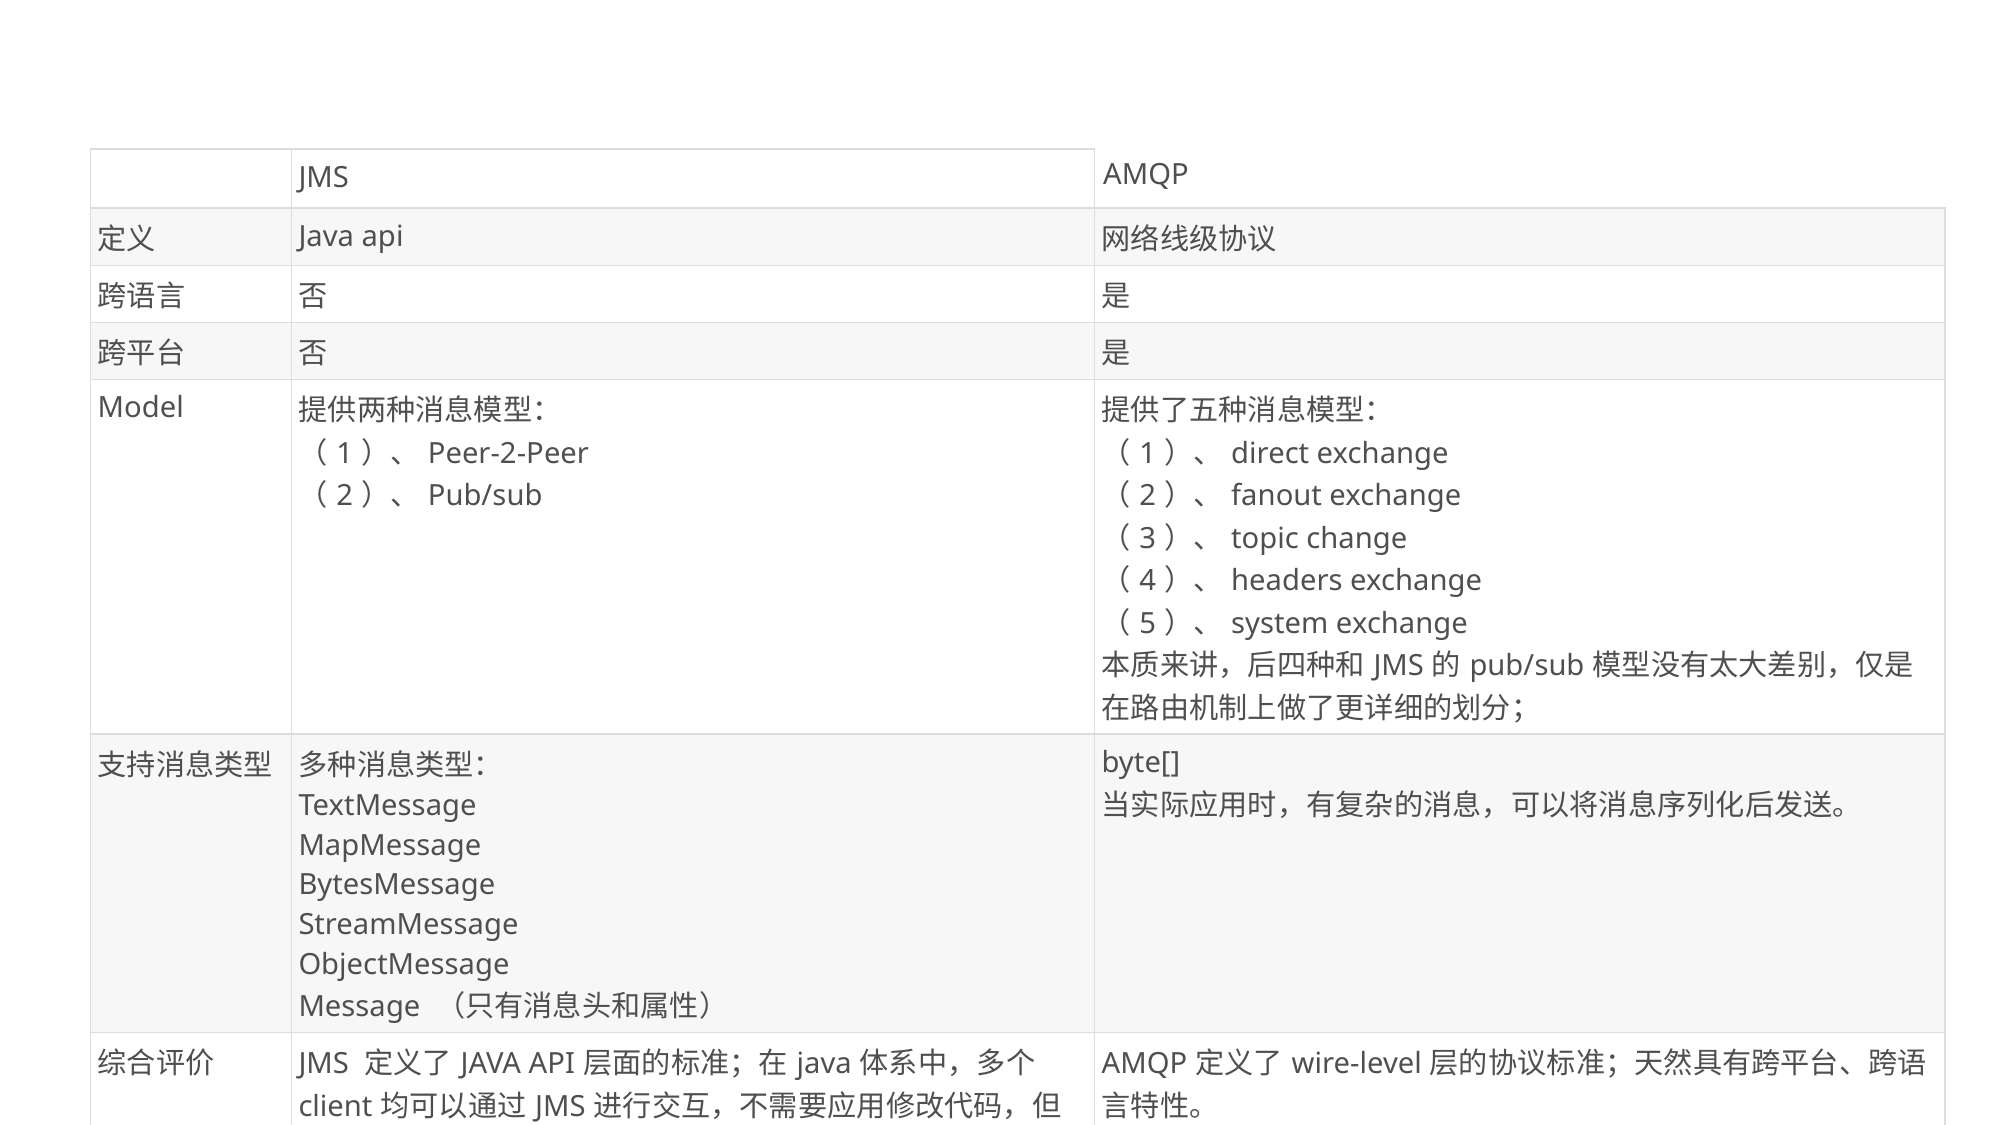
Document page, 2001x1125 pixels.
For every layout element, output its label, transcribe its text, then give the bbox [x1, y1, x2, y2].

table_cell JMS 定义了JAVA API层面的标准；在java体系中，多个client均可以通过JMS进行交互，不需要应用修改代码，但是其对跨平台的支持较差； [292, 1033, 1094, 1125]
table_cell 是 [1095, 323, 1944, 379]
table_cell Java api [292, 209, 1094, 265]
table_cell 综合评价 [91, 1033, 291, 1125]
table_cell 支持消息类型 [91, 735, 291, 1032]
table_cell Model [91, 380, 291, 733]
table_cell 否 [292, 266, 1094, 322]
table_cell 否 [292, 323, 1094, 379]
table_cell 跨语言 [91, 266, 291, 322]
table_cell 提供两种消息模型： （1）、Peer-2-Peer （2）、Pub/sub [292, 380, 1094, 733]
table_cell 定义 [91, 209, 291, 265]
table_cell 网络线级协议 [1095, 209, 1944, 265]
table_cell 是 [1095, 266, 1944, 322]
table_cell AMQP定义了wire-level层的协议标准；天然具有跨平台、跨语言特性。 [1095, 1033, 1944, 1125]
table_cell 跨平台 [91, 323, 291, 379]
table_header JMS [292, 150, 1094, 207]
table_cell 多种消息类型： TextMessage MapMessage BytesMessage StreamMessage ObjectMessage Message （只有消息头和属性） [292, 735, 1094, 1032]
table_header AMQP [1095, 149, 1945, 207]
table_header [91, 150, 291, 207]
table_cell 提供了五种消息模型： （1）、direct exchange （2）、fanout exchange （3）、topic change （4）、headers exchange （5）、system exchange 本质来讲，后四种和JMS的pub/sub模型没有太大差别，仅是在路由机制上做了更详细的划分； [1095, 380, 1944, 733]
table_cell byte[] 当实际应用时，有复杂的消息，可以将消息序列化后发送。 [1095, 735, 1944, 1032]
